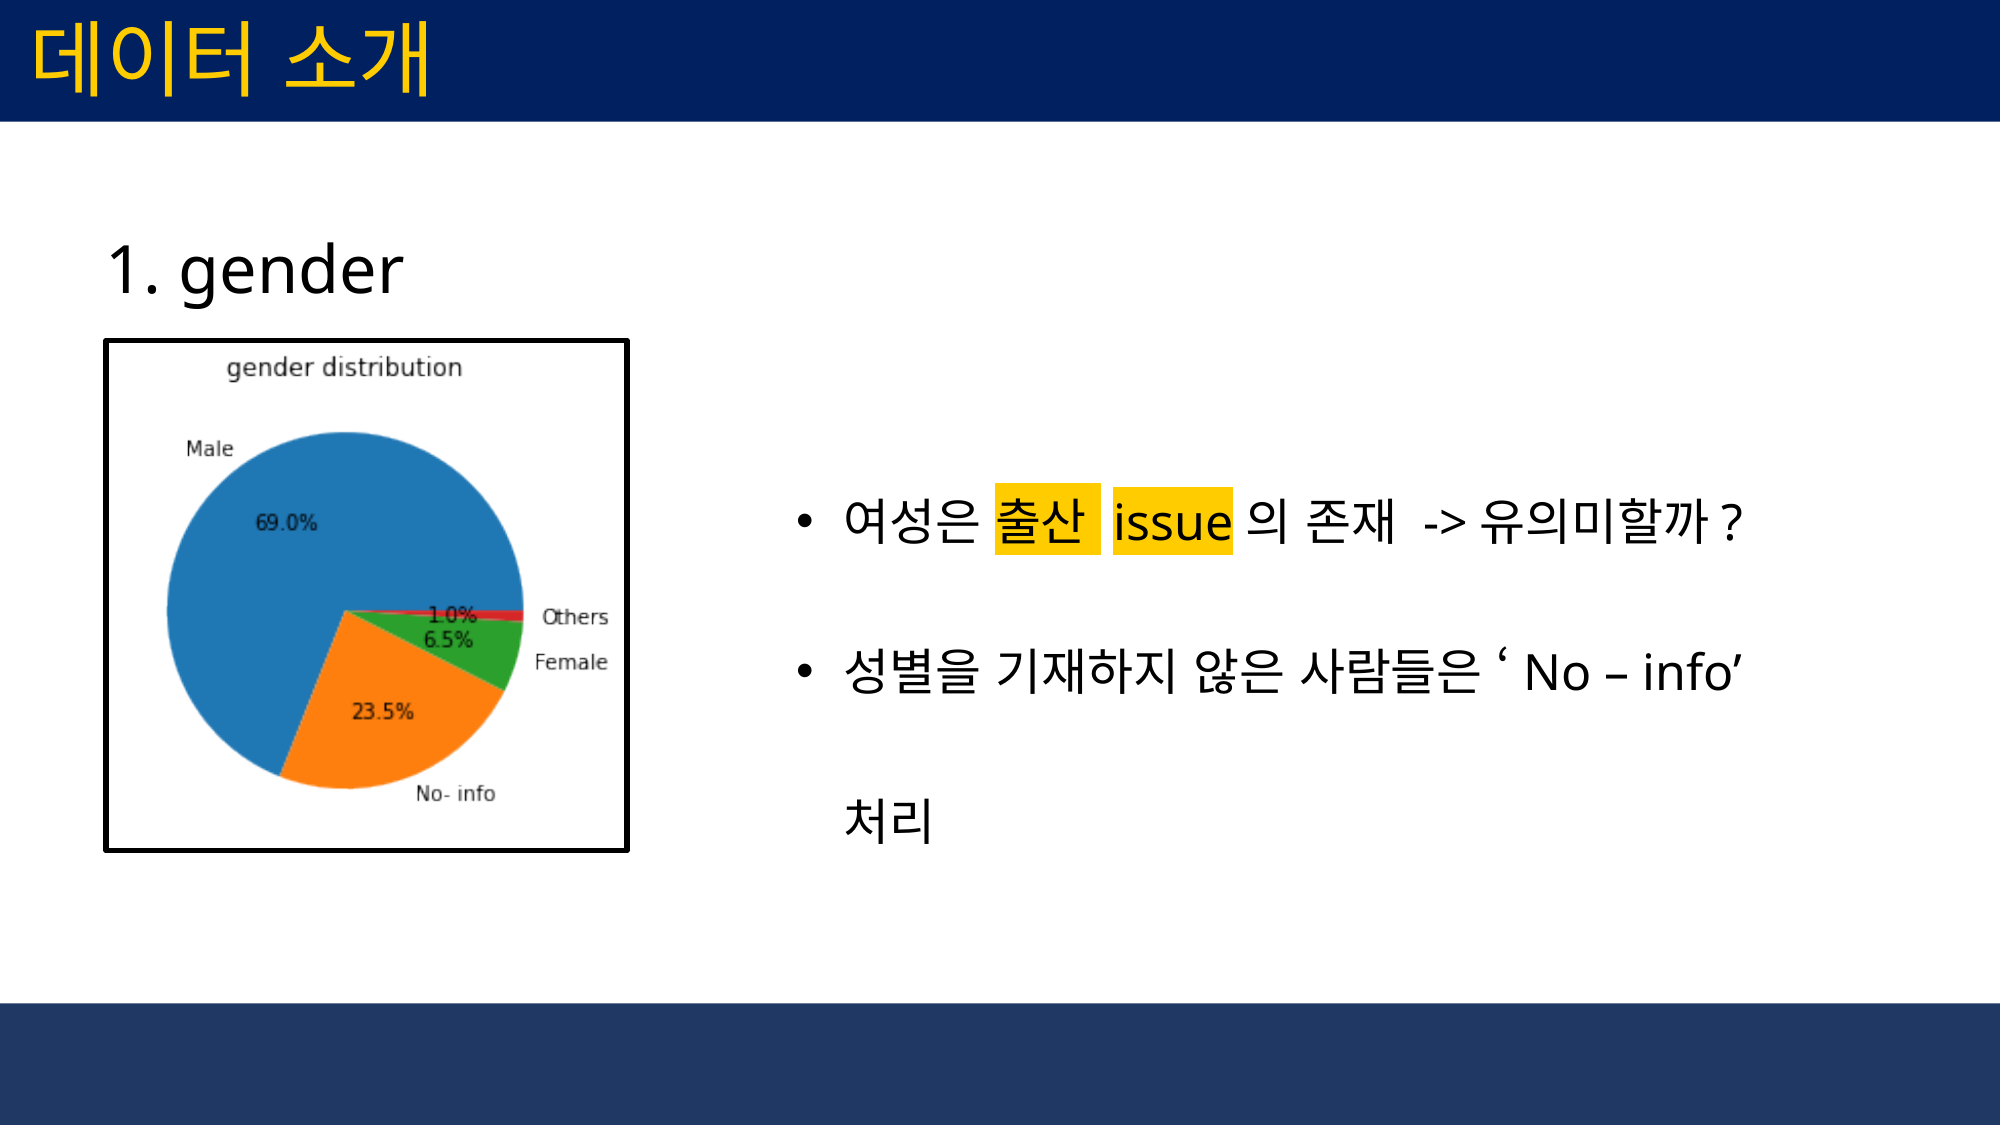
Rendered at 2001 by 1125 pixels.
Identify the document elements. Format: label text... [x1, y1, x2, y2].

text_box 여성은 출산 issue의 존재 ->유의미할까? 성별을 기재하지 않은 사람들은 ‘No – info’ 처리 [781, 393, 1847, 859]
text_box 데이터 소개 [15, 0, 879, 115]
text_box [0, 0, 2000, 123]
text_box 1. gender [73, 219, 447, 314]
text_box [0, 1002, 2000, 1125]
picture [108, 342, 625, 849]
